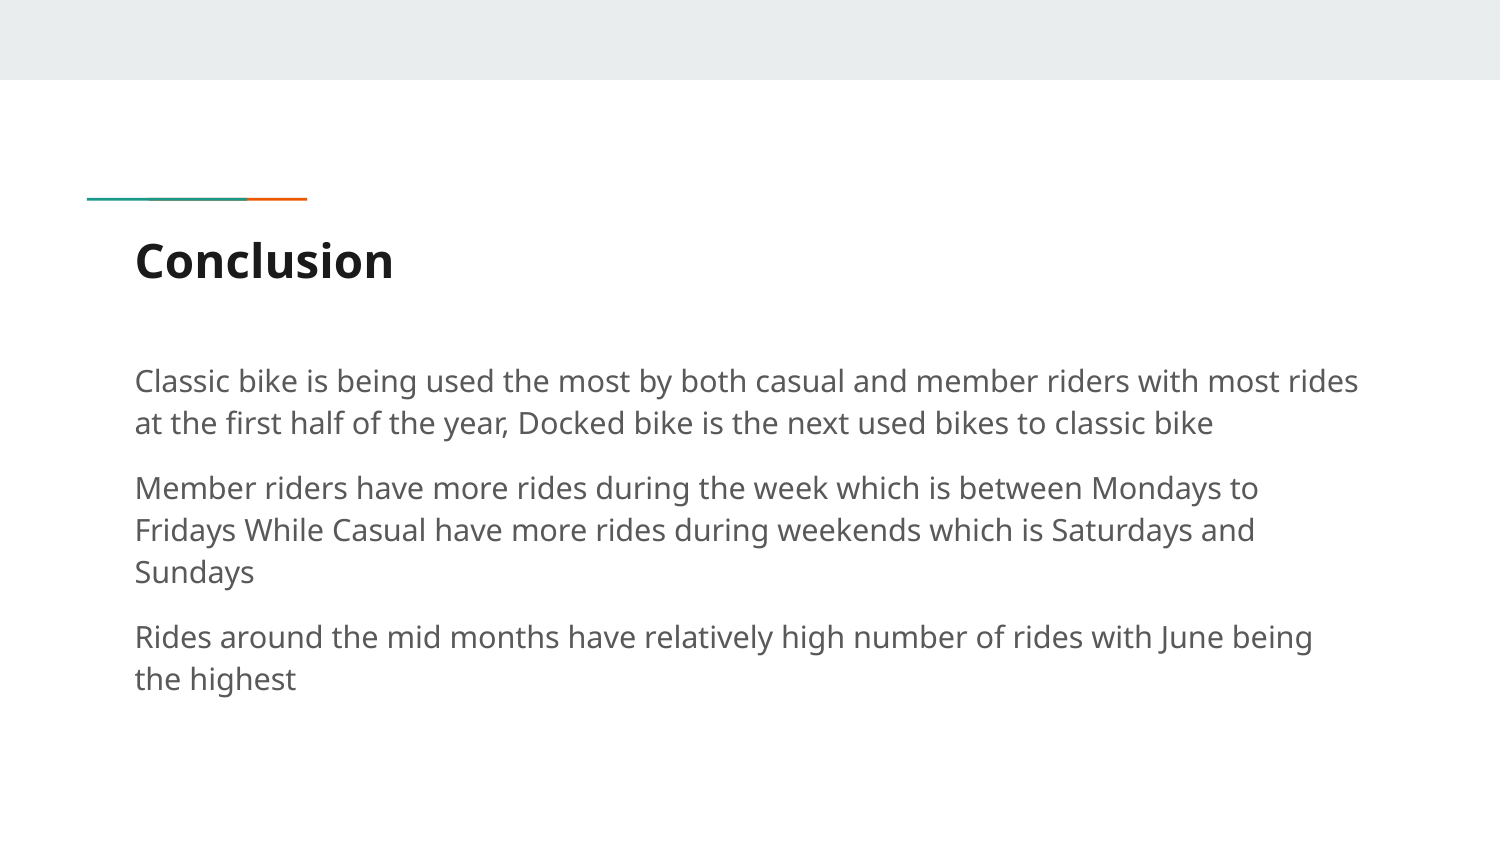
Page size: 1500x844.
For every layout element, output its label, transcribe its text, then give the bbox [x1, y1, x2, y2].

title Conclusion [119, 216, 1381, 305]
list Classic bike is being used the most by both casual and member riders with most rides at the first half of the year, Docked bike is the next used bikes to classic bike Member riders have more rides during the week which is between Mondays to Fridays While Casual have more rides during weekends which is Saturdays and Sundays Rides around the mid months have relatively high number of rides with June being the highest [119, 341, 1381, 712]
